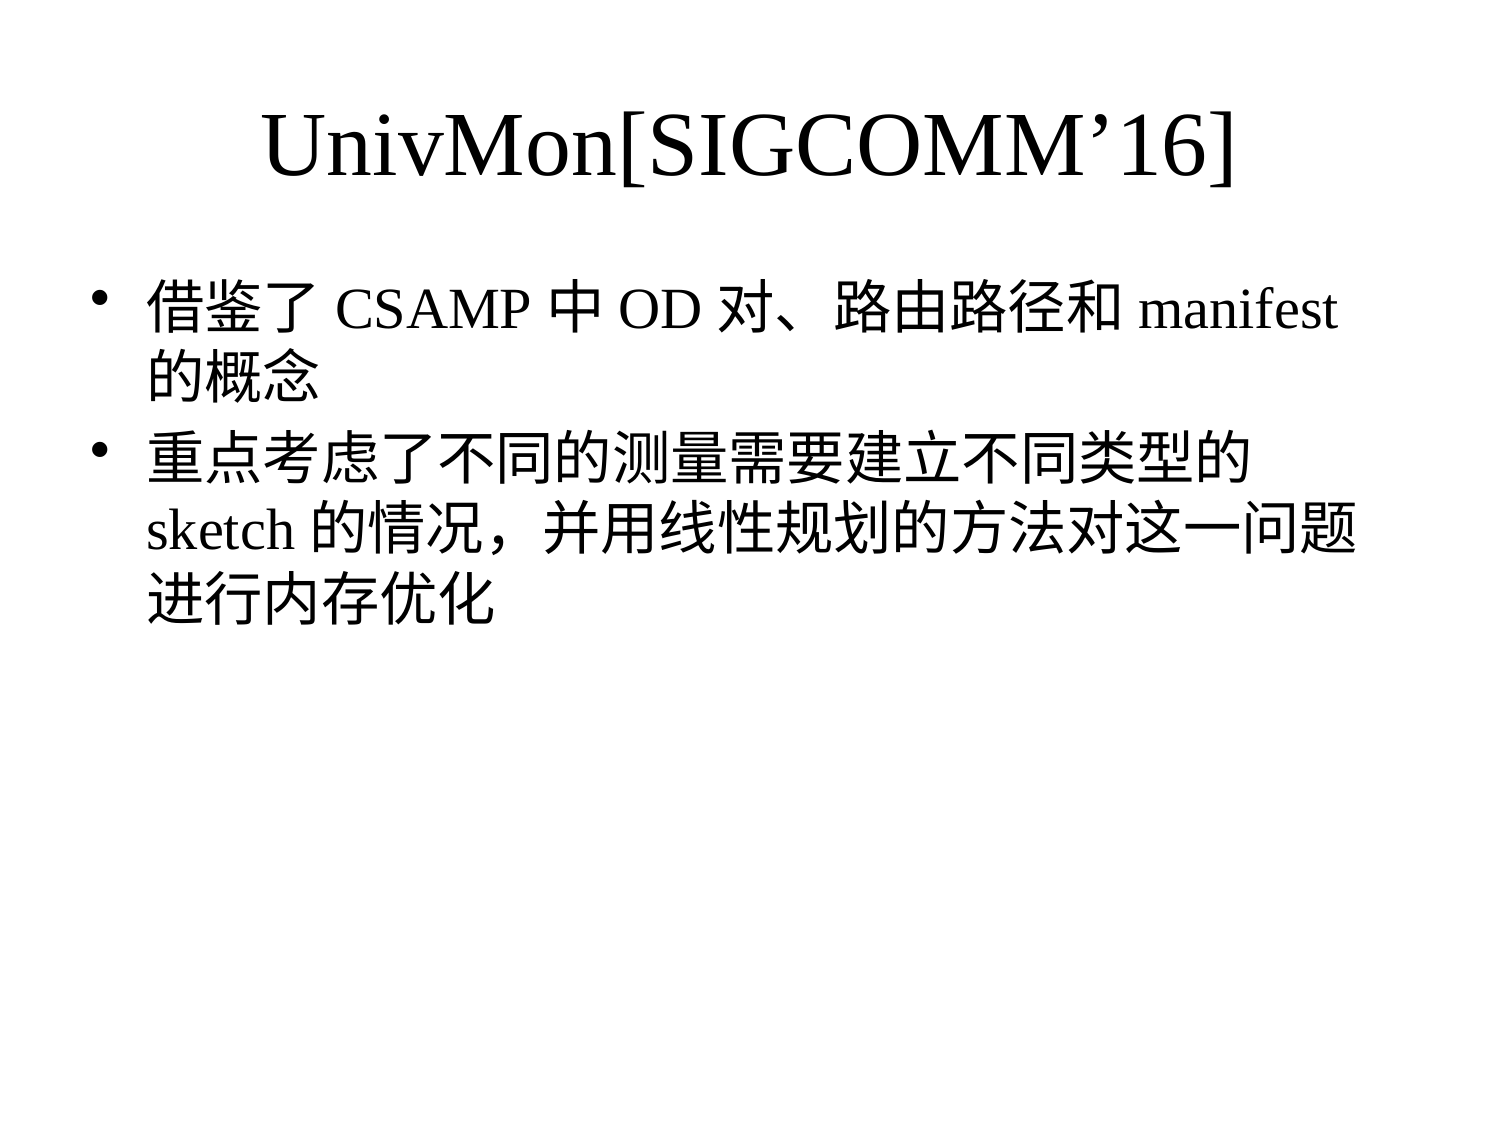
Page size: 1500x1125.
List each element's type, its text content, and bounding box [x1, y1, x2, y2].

list 借鉴了CSAMP中OD对、路由路径和manifest的概念 重点考虑了不同的测量需要建立不同类型的sketch的情况，并用线性规划的方法对这一问题进行内存优化 [75, 262, 1425, 1005]
title UnivMon[SIGCOMM’16] [75, 45, 1425, 233]
